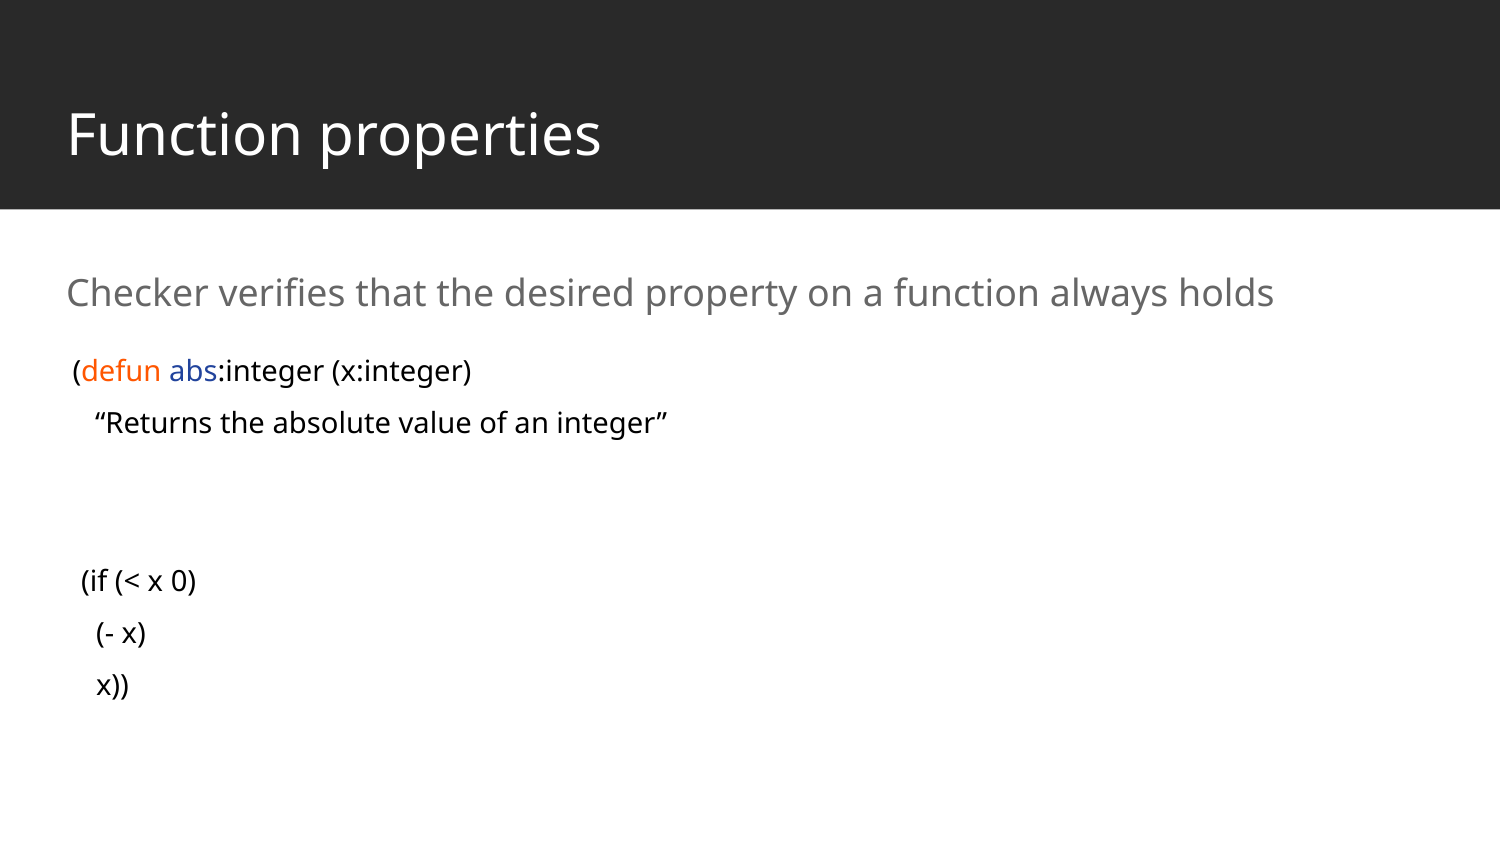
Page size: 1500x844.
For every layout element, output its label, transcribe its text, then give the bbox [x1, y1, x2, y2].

title Function properties [51, 82, 1449, 185]
list Checker verifies that the desired property on a function always holds (defun abs:integer (x:integer) “Returns the absolute value of an integer” (if (< x 0) (- x) x)) [51, 247, 1369, 789]
